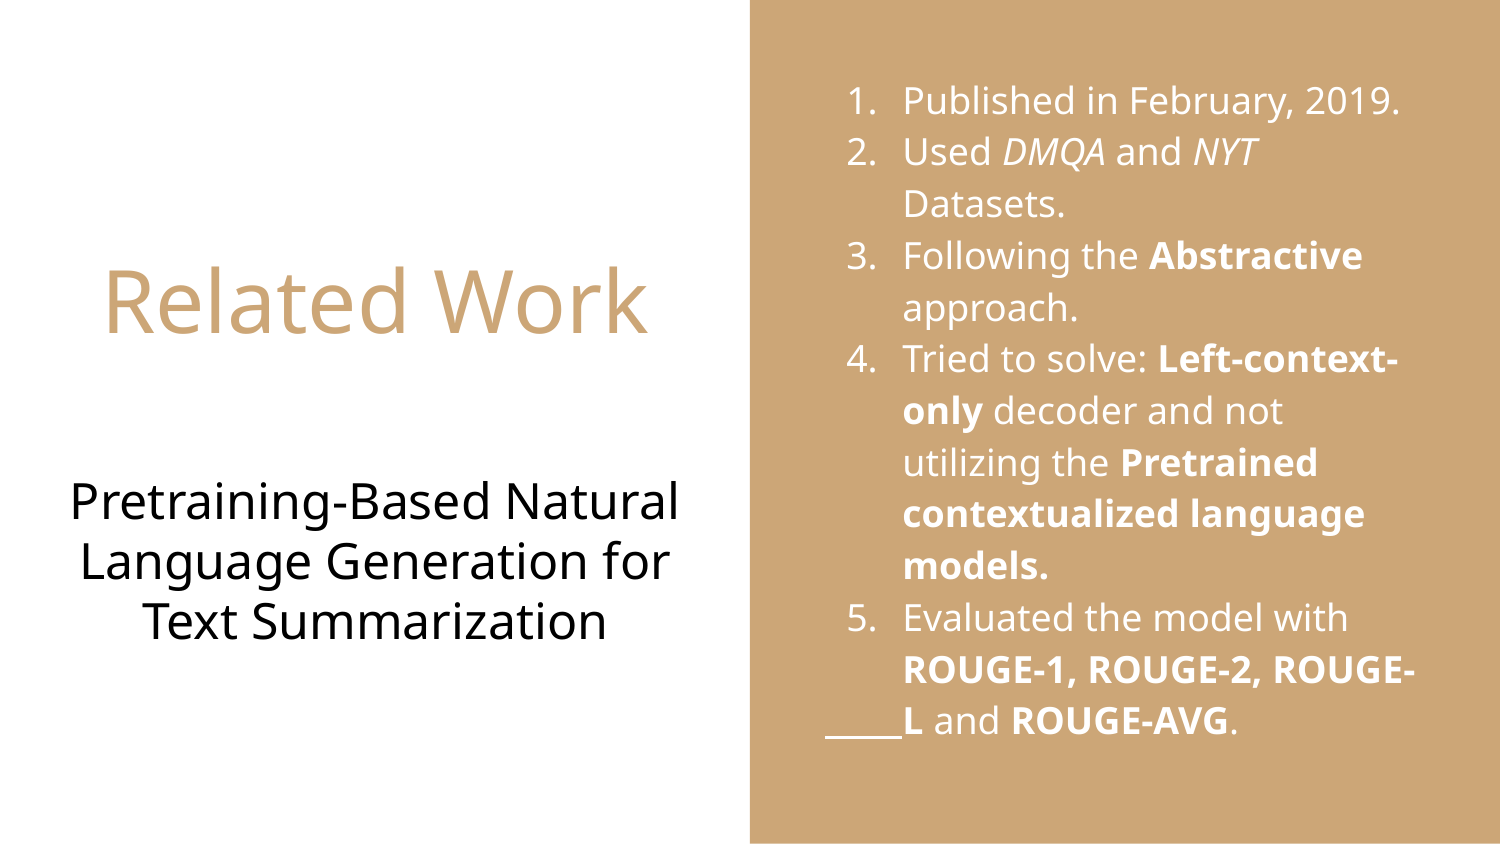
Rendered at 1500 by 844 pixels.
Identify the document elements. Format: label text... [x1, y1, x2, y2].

title Related Work [43, 152, 708, 446]
subtitle Pretraining-Based Natural Language Generation for Text Summarization [43, 454, 708, 713]
list Published in February, 2019. Used DMQA and NYT Datasets. Following the Abstractive approach. Tried to solve: Left-context-only decoder and not utilizing the Pretrained contextualized language models. Evaluated the model with ROUGE-1, ROUGE-2, ROUGE-L and ROUGE-AVG. [812, 34, 1442, 778]
